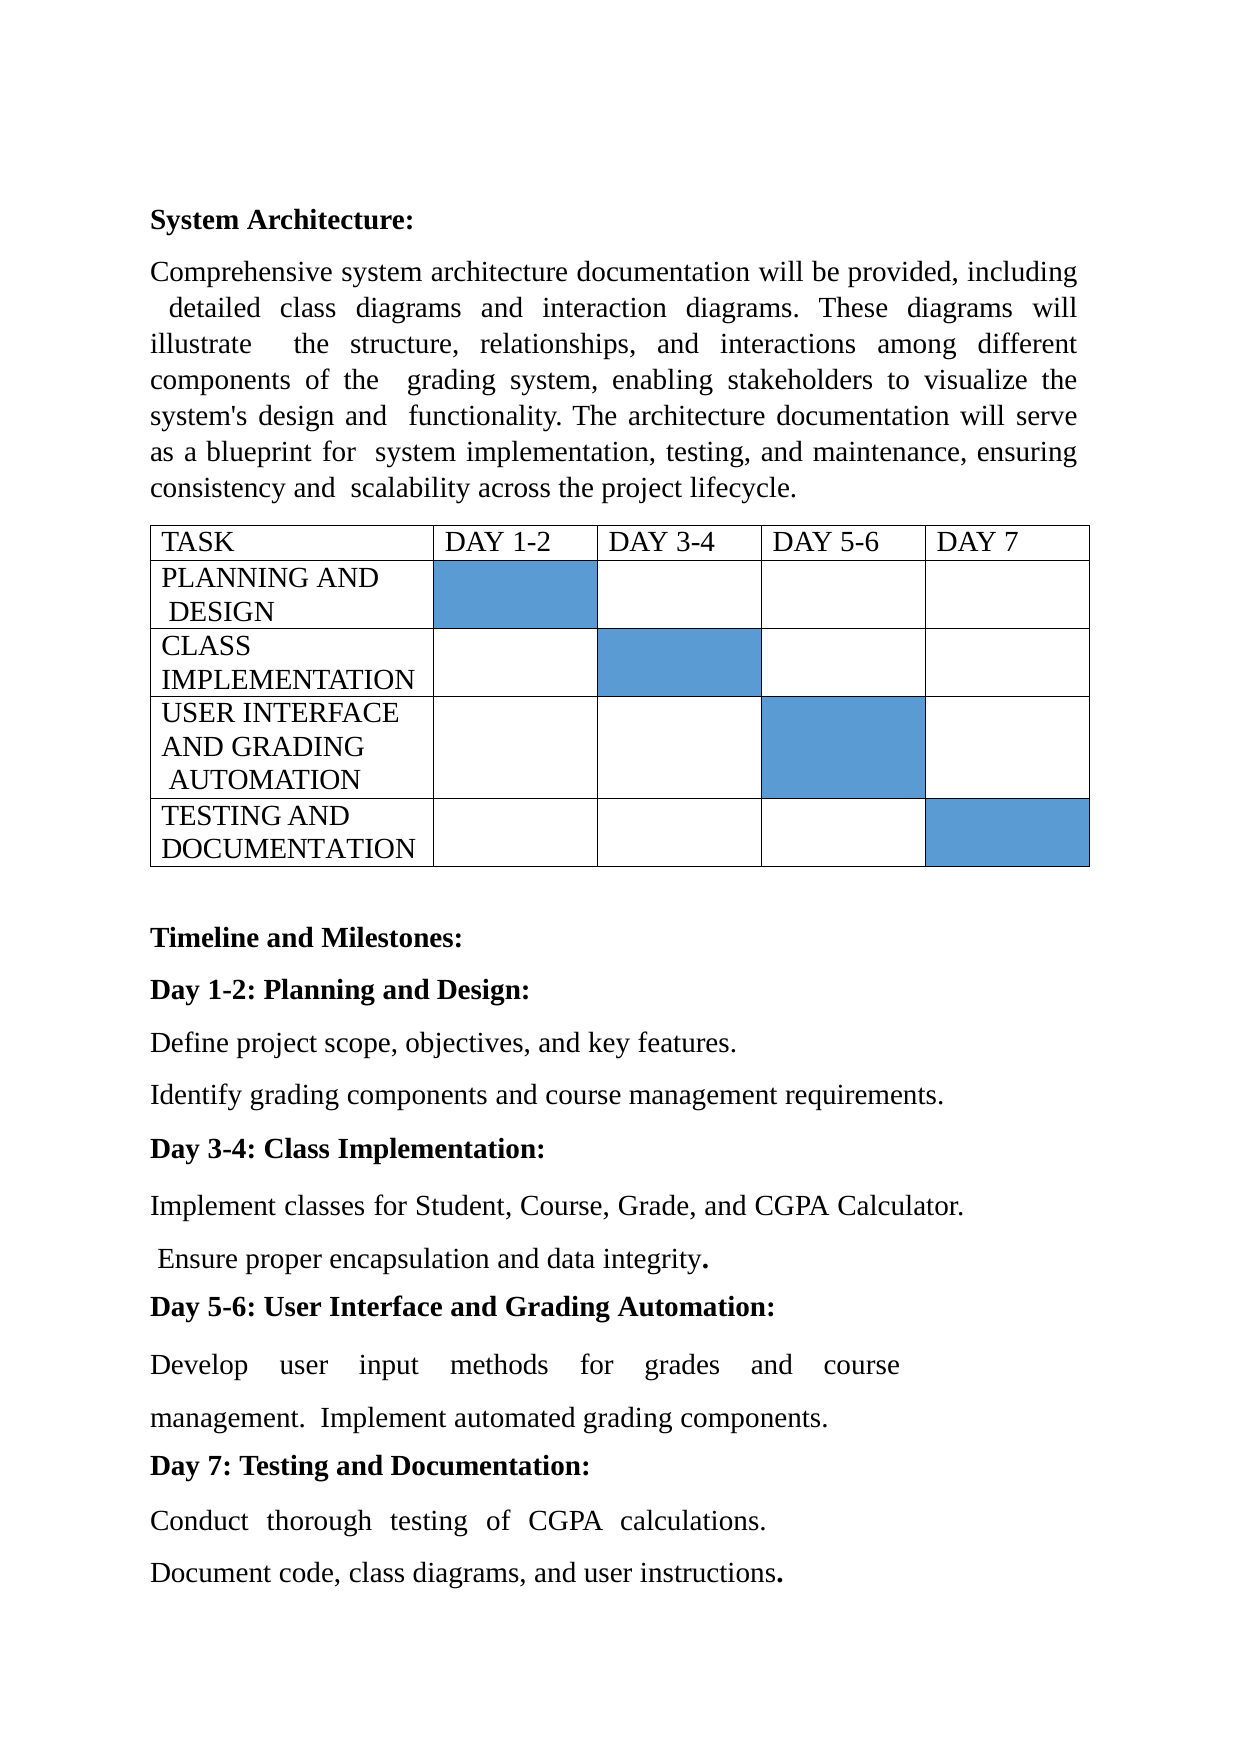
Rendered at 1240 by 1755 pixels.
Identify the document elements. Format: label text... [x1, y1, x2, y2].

table_cell [762, 561, 925, 628]
table_header DAY 7 [926, 526, 1089, 560]
table_cell PLANNING AND DESIGN [151, 561, 433, 628]
table_cell TESTING AND DOCUMENTATION [151, 799, 433, 866]
table_cell [762, 697, 925, 798]
table_cell [926, 697, 1089, 798]
table_header DAY 5-6 [762, 526, 925, 560]
table_header TASK [151, 526, 433, 560]
table_cell [762, 799, 925, 866]
table_cell [598, 561, 761, 628]
table_cell [762, 629, 925, 696]
table_cell [598, 697, 761, 798]
table_cell [598, 799, 761, 866]
table_cell CLASS IMPLEMENTATION [151, 629, 433, 696]
table_cell [434, 697, 597, 798]
table_cell [434, 629, 597, 696]
table_header DAY 3-4 [598, 526, 761, 560]
table_cell [434, 799, 597, 866]
table_header DAY 1-2 [434, 526, 597, 560]
table_cell USER INTERFACE AND GRADING AUTOMATION [151, 697, 433, 798]
table_cell [598, 629, 761, 696]
table_cell [926, 799, 1089, 866]
text_box Timeline and Milestones: Day 1-2: Planning and Design: Define project scope, objectives, and key features. Identify grading components and course management requirements. Day 3-4: Class Implementation: Implement classes for Student, Course, Grade, and CGPA Calculator. Ensure proper encapsulation and data integrity. Day 5-6: User Interface and Grading Automation: Develop user input methods for grades and course management. Implement automated grading components. Day 7: Testing and Documentation: Conduct thorough testing of CGPA calculations. Document code, class diagrams, and user instructions. [147, 898, 966, 1589]
table_cell [926, 629, 1089, 696]
table_cell [434, 561, 597, 628]
table_cell [926, 561, 1089, 628]
text_box System Architecture: Comprehensive system architecture documentation will be provided, including detailed class diagrams and interaction diagrams. These diagrams will illustrate the structure, relationships, and interactions among different components of the grading system, enabling stakeholders to visualize the system's design and functionality. The architecture documentation will serve as a blueprint for system implementation, testing, and maintenance, ensuring consistency and scalability across the project lifecycle. [147, 180, 1079, 504]
